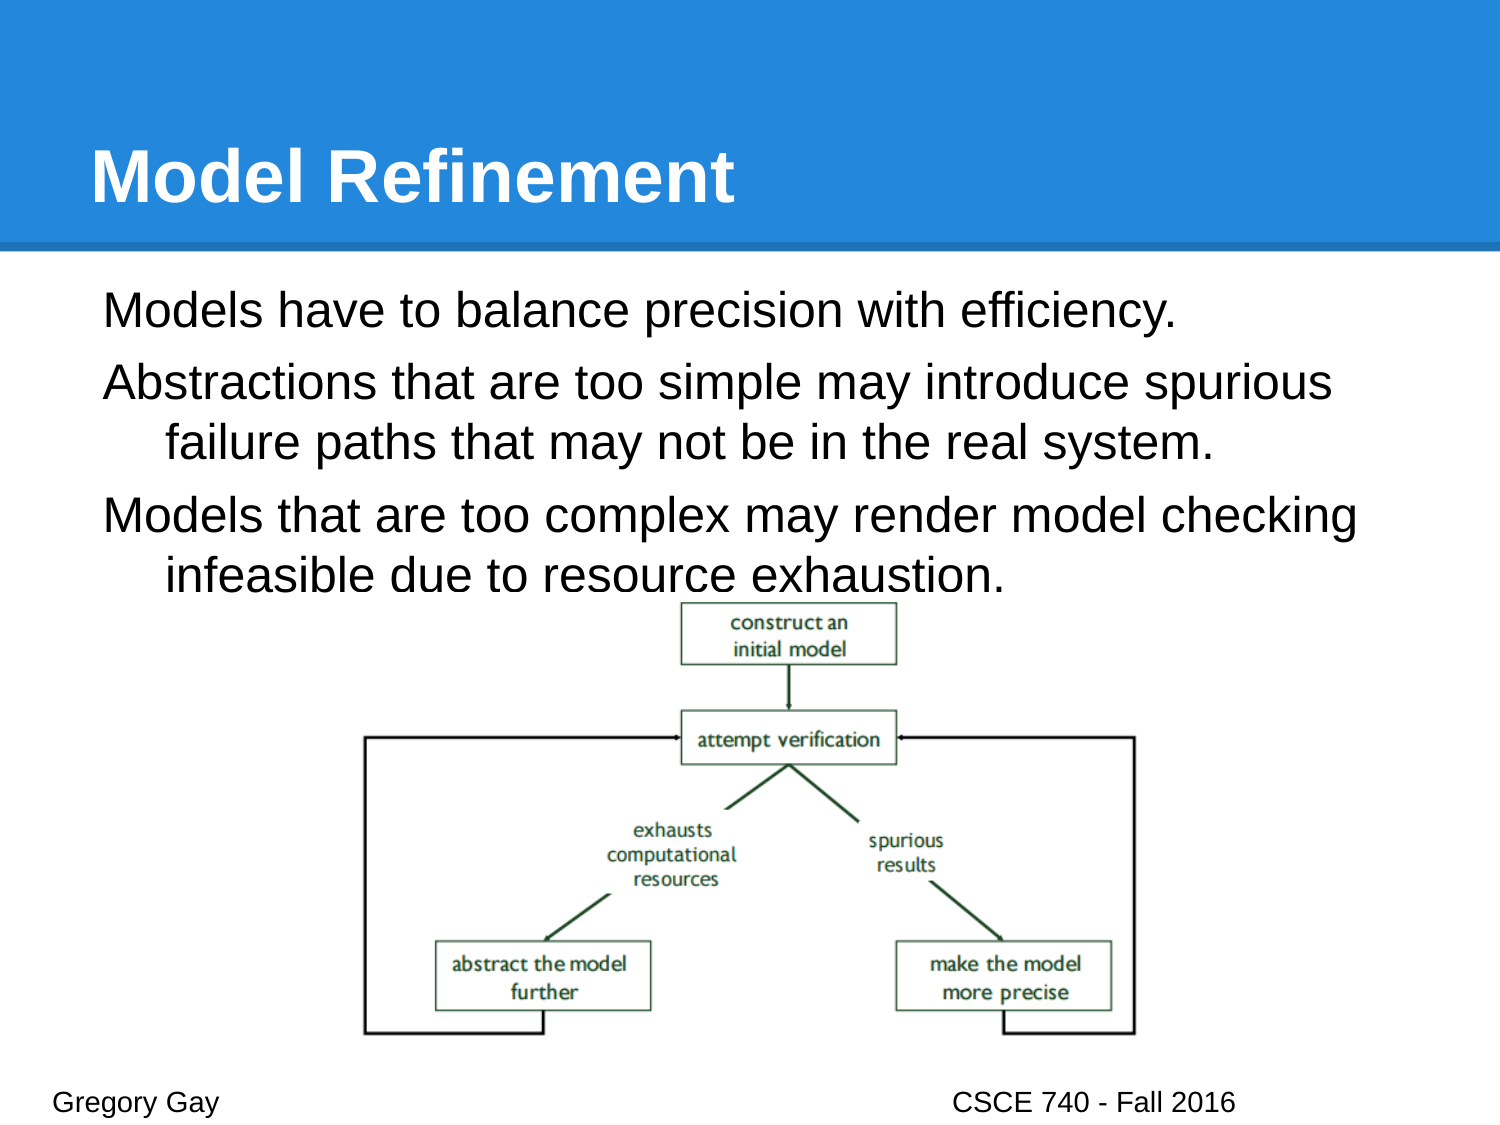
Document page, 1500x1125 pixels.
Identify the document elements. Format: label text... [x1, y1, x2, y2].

title Model Refinement [75, 45, 1425, 233]
text_box Gregory Gay CSCE 740 - Fall 2016 40 [37, 1068, 1463, 1114]
picture [354, 592, 1146, 1069]
list Models have to balance precision with efficiency. Abstractions that are too simple may introduce spurious failure paths that may not be in the real system. Models that are too complex may render model checking infeasible due to resource exhaustion. [75, 262, 1425, 1068]
